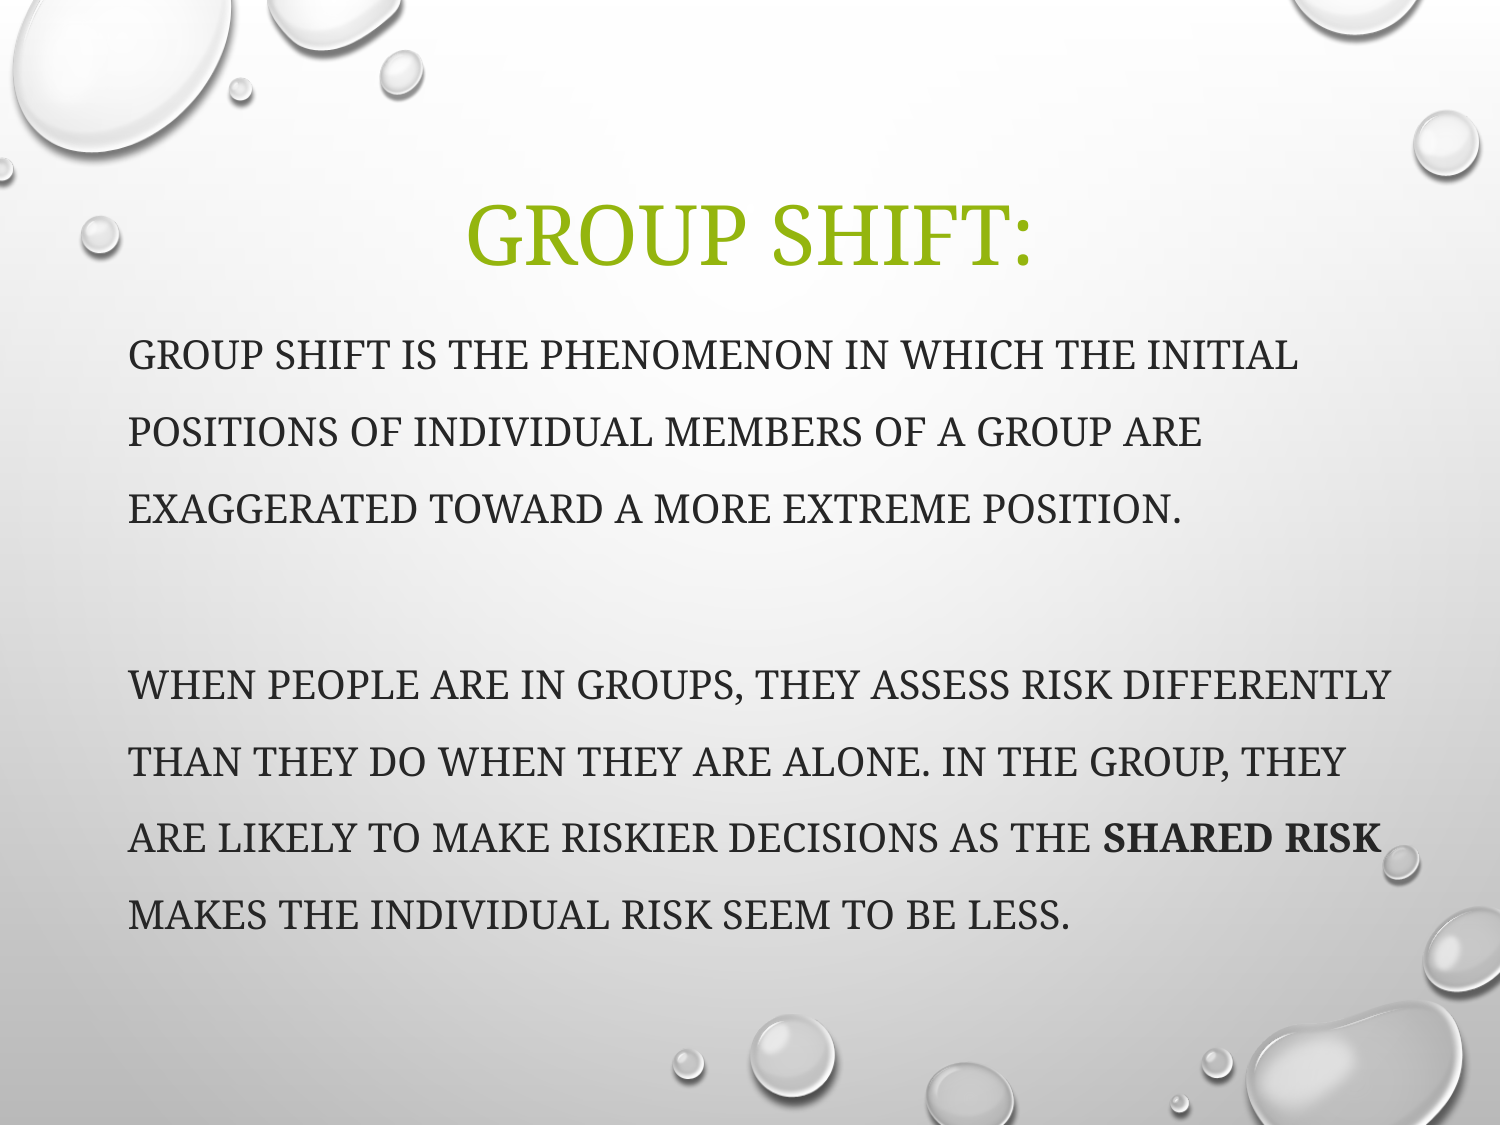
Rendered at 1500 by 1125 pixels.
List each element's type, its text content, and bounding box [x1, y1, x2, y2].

title Group shift: [112, 101, 1388, 293]
list GrouP shift is the phenomenon in which the initial positions of individual members of a group are exaggerated toward a more extreme position. When people are in groups, they assess risk differently than they do when they are alone. In the group, they are likely to make riskier decisions as the shared risk makes the individual risk seem to be less. [112, 293, 1452, 950]
picture [0, 0, 1500, 1125]
